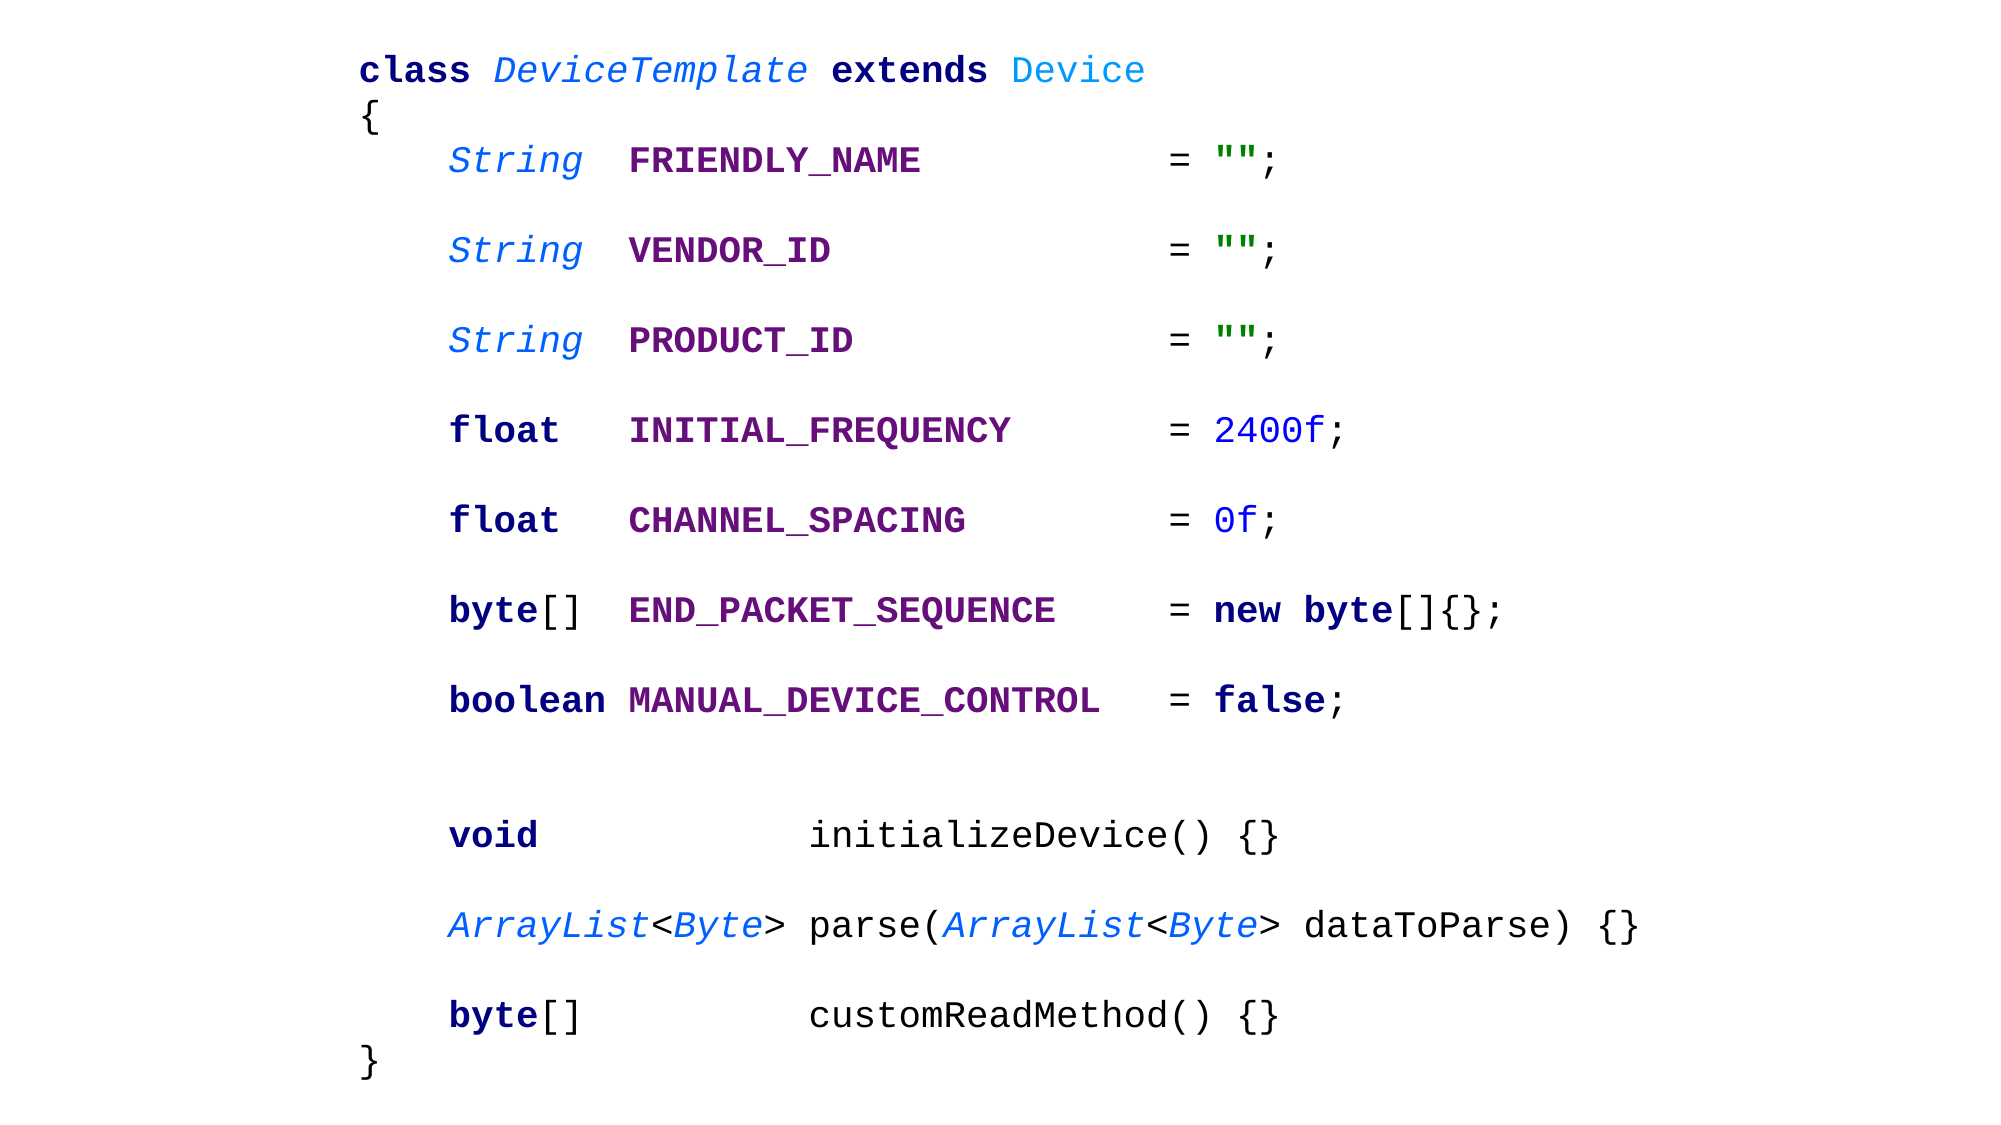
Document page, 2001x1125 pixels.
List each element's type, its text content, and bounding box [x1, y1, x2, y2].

text_box class DeviceTemplate extends Device { String FRIENDLY_NAME = ""; String VENDOR_ID = ""; String PRODUCT_ID = ""; float INITIAL_FREQUENCY = 2400f; float CHANNEL_SPACING = 0f; byte[] END_PACKET_SEQUENCE = new byte[]{}; boolean MANUAL_DEVICE_CONTROL = false; void initializeDevice() {} ArrayList<Byte> parse(ArrayList<Byte> dataToParse) {} byte[] customReadMethod() {} } [343, 37, 1657, 1088]
